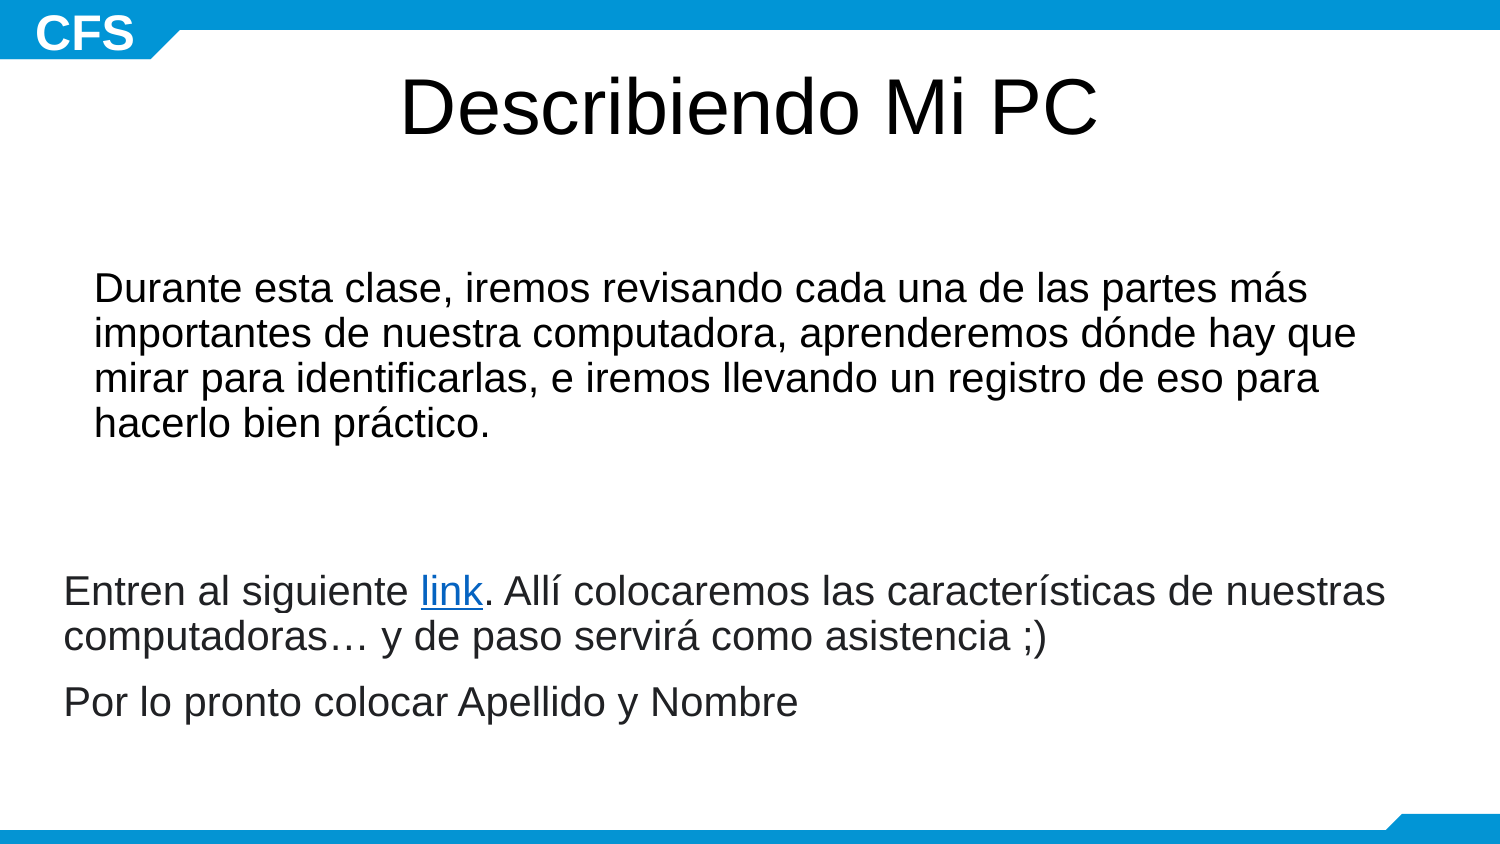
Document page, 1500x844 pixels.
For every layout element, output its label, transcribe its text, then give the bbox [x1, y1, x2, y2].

text_box Entren al siguiente link. Allí colocaremos las características de nuestras computadoras… y de paso servirá como asistencia ;) Por lo pronto colocar Apellido y Nombre [48, 561, 1422, 712]
text_box Durante esta clase, iremos revisando cada una de las partes más importantes de nuestra computadora, aprenderemos dónde hay que mirar para identificarlas, e iremos llevando un registro de eso para hacerlo bien práctico. [78, 259, 1422, 345]
title Describiendo Mi PC [0, 33, 1500, 185]
